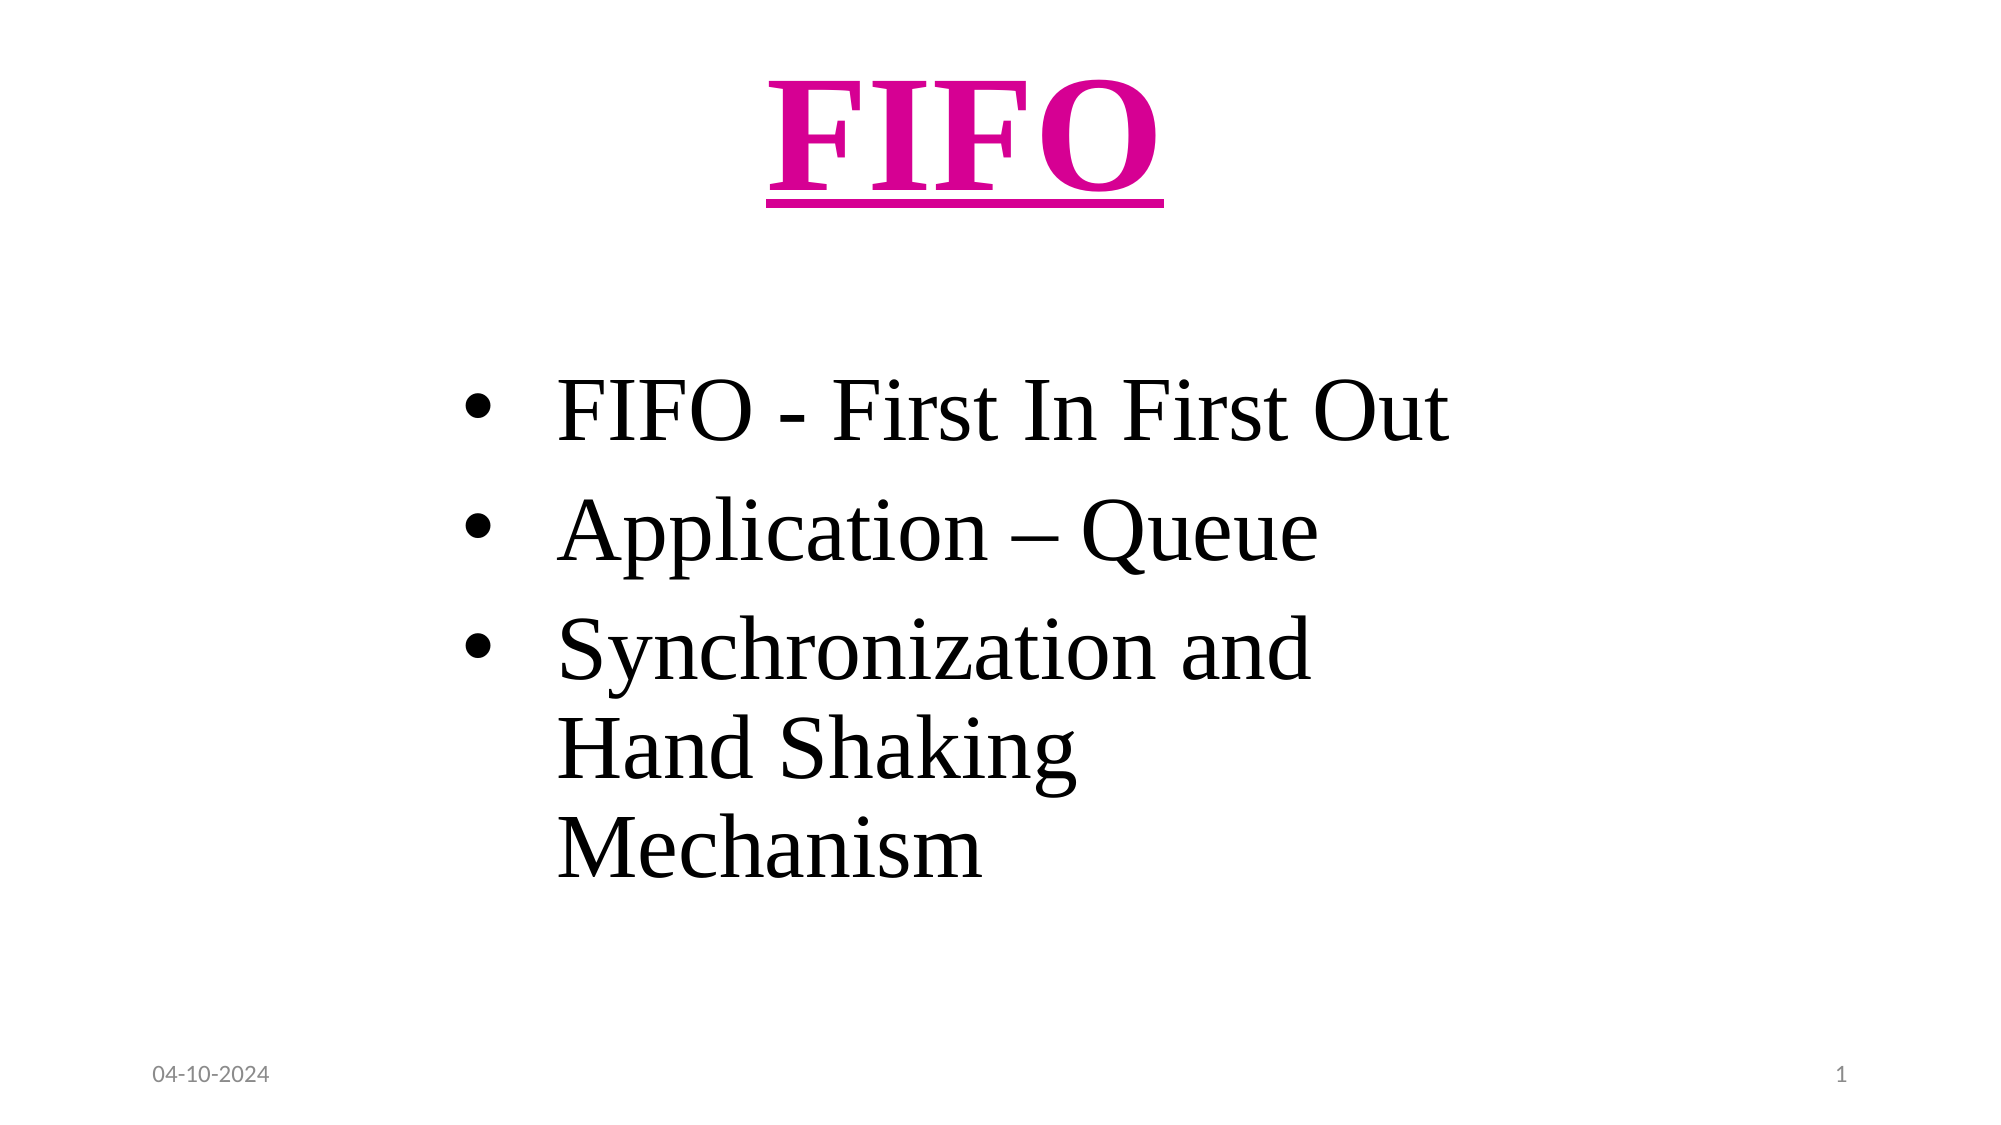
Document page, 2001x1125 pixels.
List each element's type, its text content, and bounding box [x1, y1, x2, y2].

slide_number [137, 1042, 588, 1103]
slide_number 1 [1412, 1042, 1863, 1103]
subtitle FIFO - First In First Out Application – Queue Synchronization and Hand Shaking Mechanism [447, 353, 1484, 923]
title FIFO [215, 0, 1716, 234]
